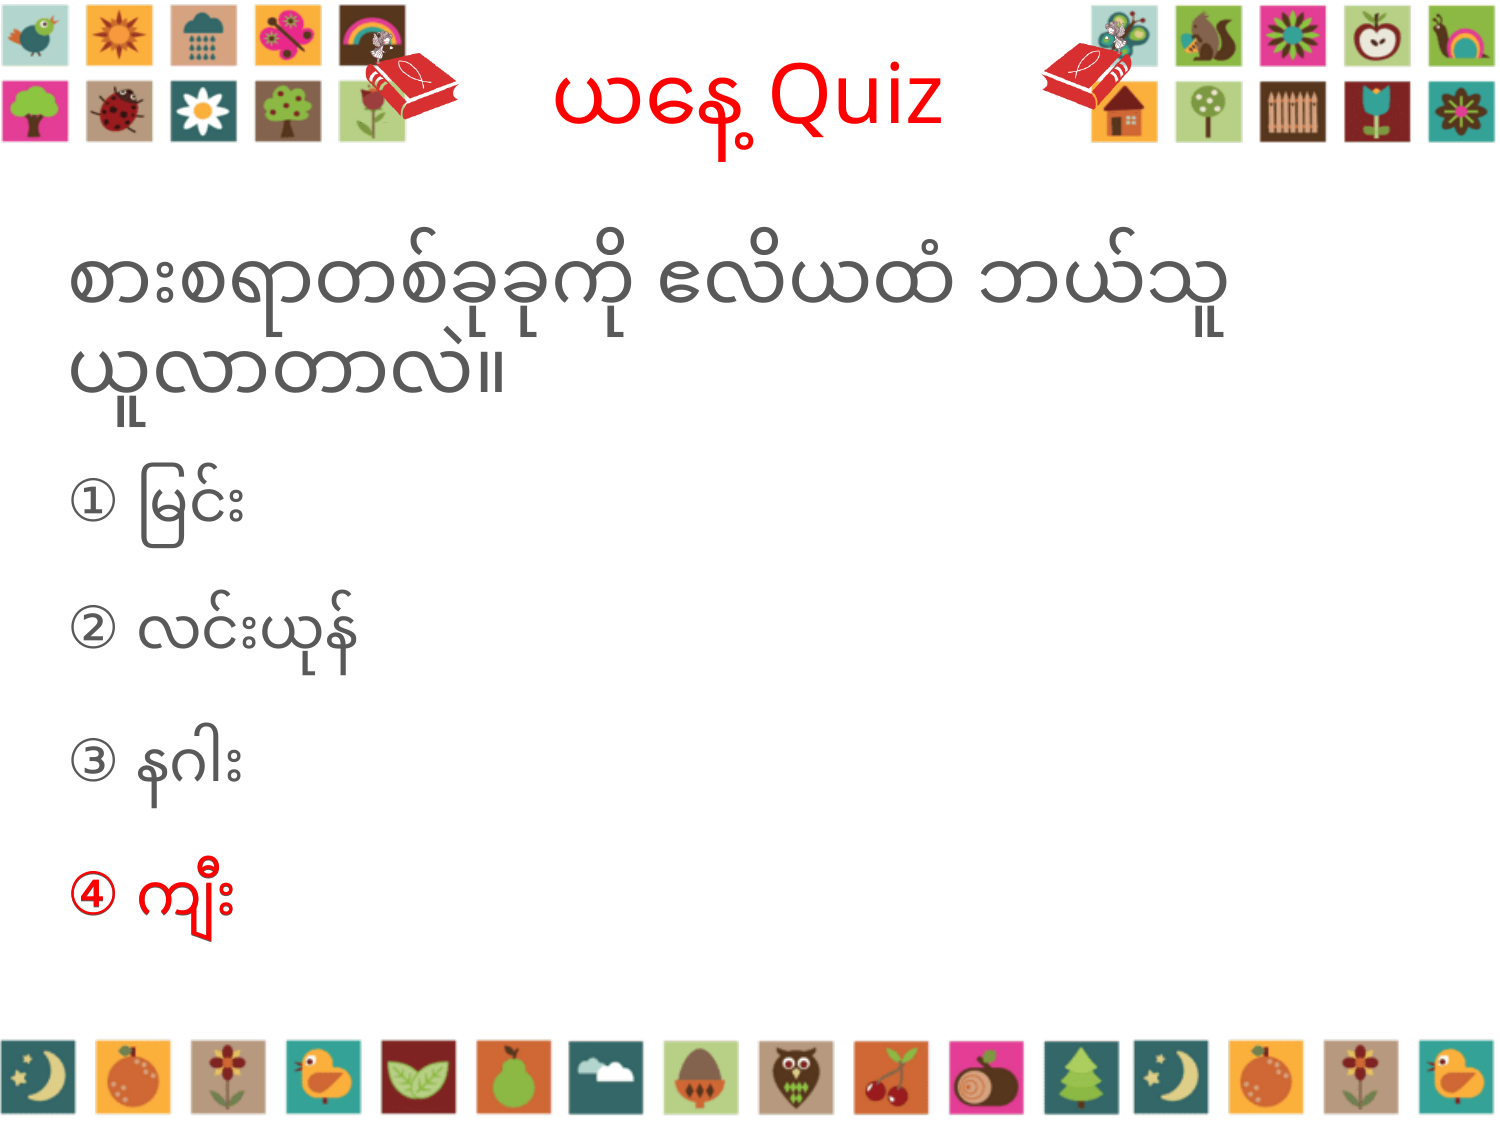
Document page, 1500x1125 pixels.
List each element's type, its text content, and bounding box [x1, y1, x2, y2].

picture [0, 3, 491, 150]
picture [1009, 3, 1500, 150]
text_box ③ နဂါး [53, 716, 1483, 801]
text_box ① မြင်း [53, 456, 1436, 541]
text_box စားစရာတစ်ခုခုကို ဧလိယထံ ဘယ်သူယူလာတာလဲ။ [53, 219, 1436, 415]
text_box ② လင်းယုန် [53, 582, 1436, 668]
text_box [0, 1028, 1500, 1118]
text_box ④ ကျီး [53, 849, 1483, 934]
text_box ယနေ့ Quiz [424, 32, 1078, 148]
